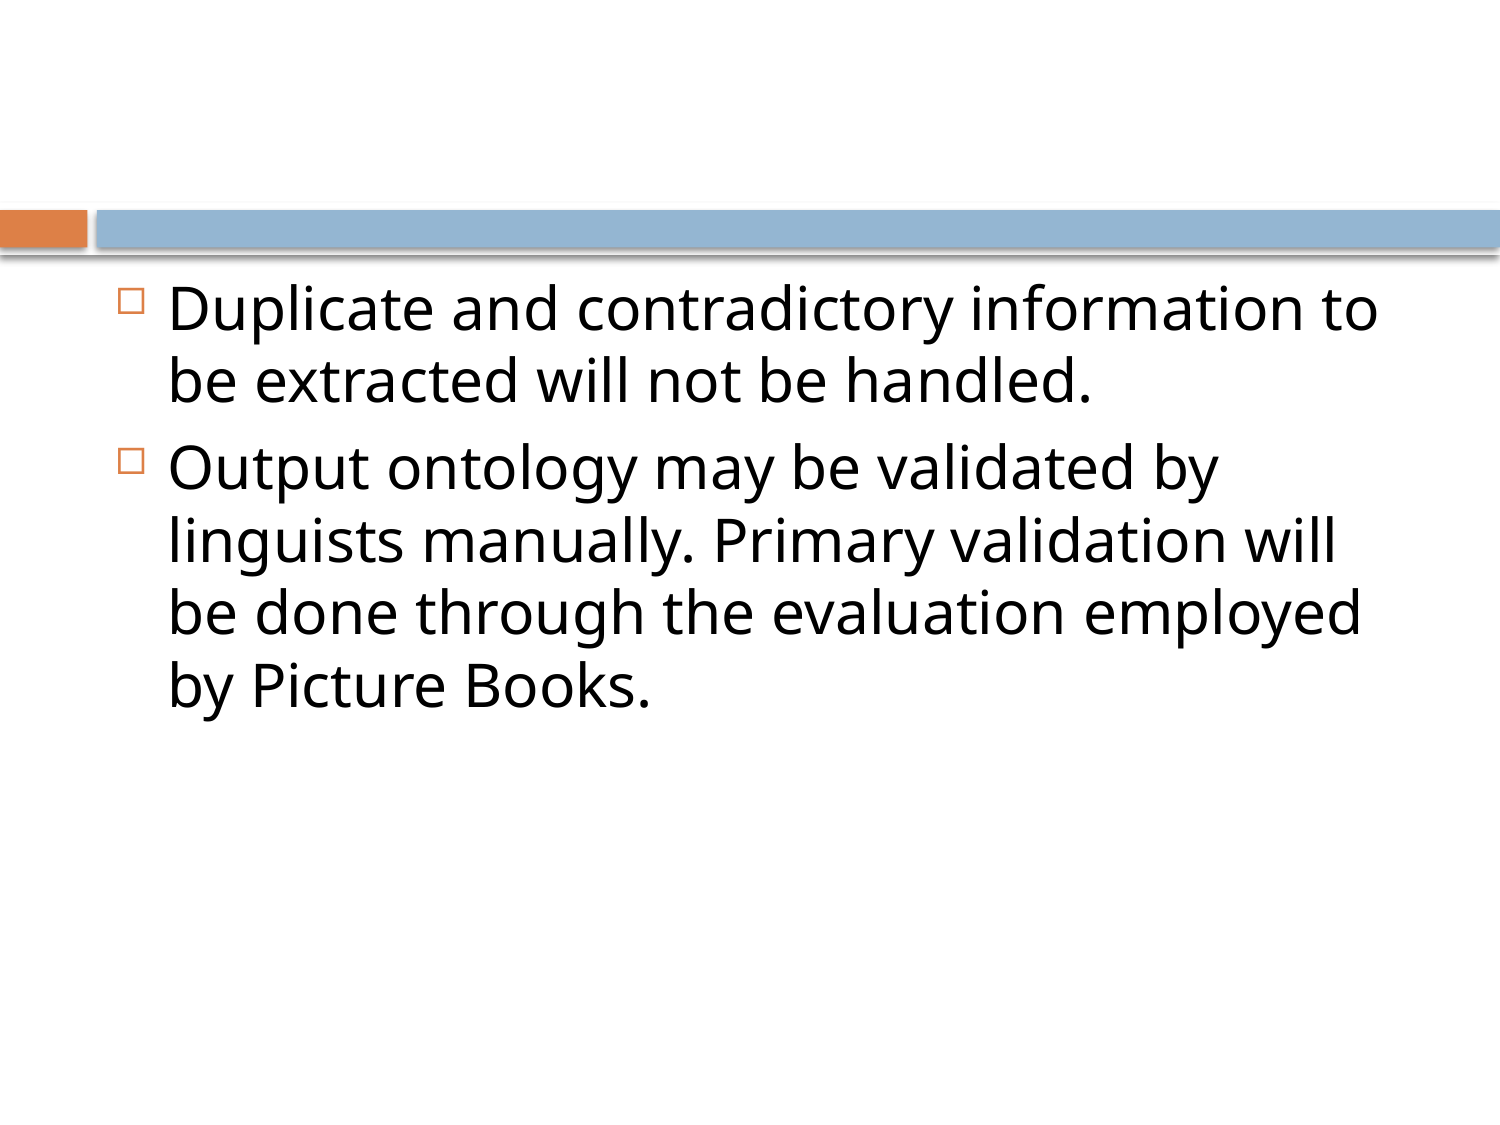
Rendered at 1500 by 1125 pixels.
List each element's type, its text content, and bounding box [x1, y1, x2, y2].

list Duplicate and contradictory information to be extracted will not be handled. Output ontology may be validated by linguists manually. Primary validation will be done through the evaluation employed by Picture Books. [100, 262, 1438, 1000]
